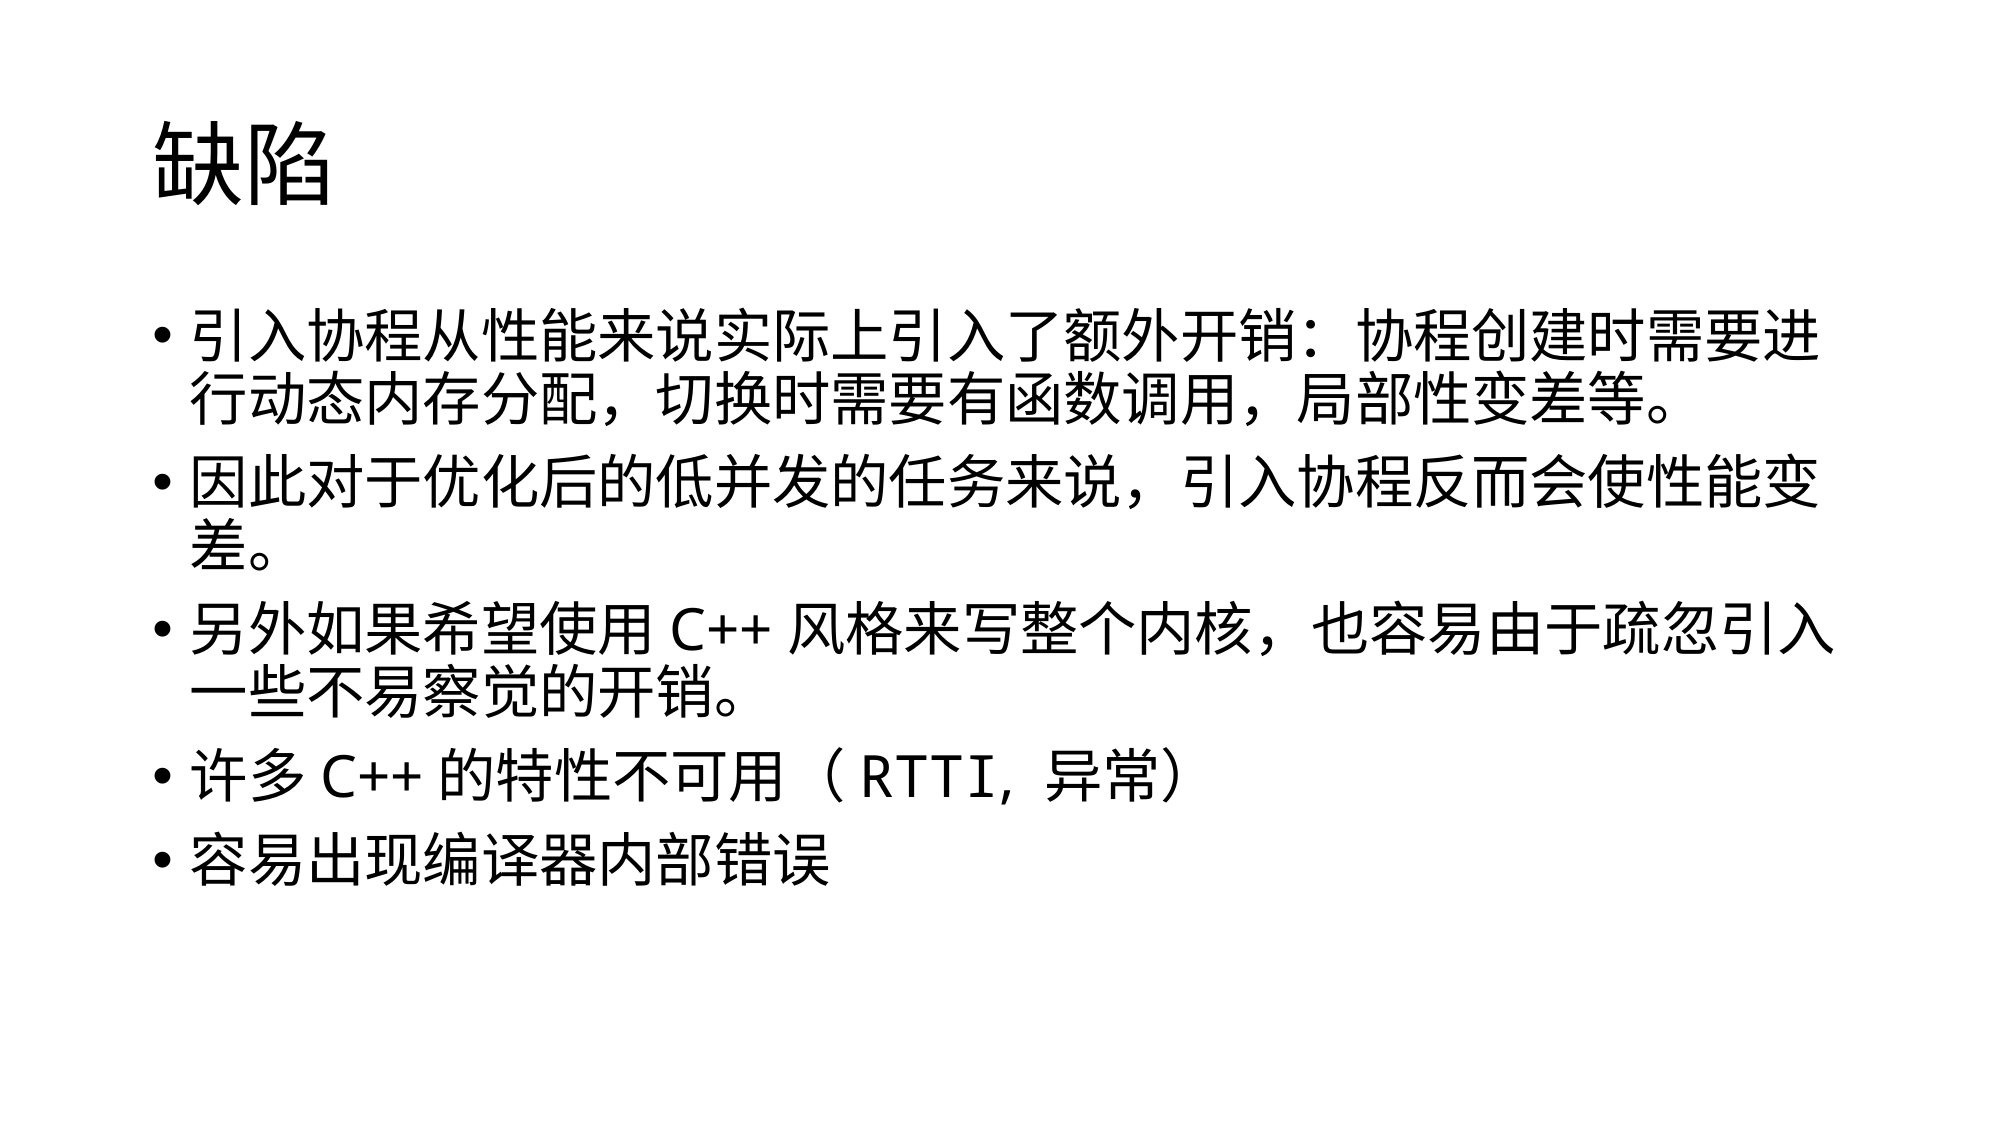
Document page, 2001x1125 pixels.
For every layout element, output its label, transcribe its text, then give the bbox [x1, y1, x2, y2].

list 引入协程从性能来说实际上引入了额外开销：协程创建时需要进行动态内存分配，切换时需要有函数调用，局部性变差等。 因此对于优化后的低并发的任务来说，引入协程反而会使性能变差。 另外如果希望使用C++风格来写整个内核，也容易由于疏忽引入一些不易察觉的开销。 许多C++的特性不可用（RTTI, 异常） 容易出现编译器内部错误 [137, 299, 1863, 1014]
title 缺陷 [137, 59, 1863, 278]
